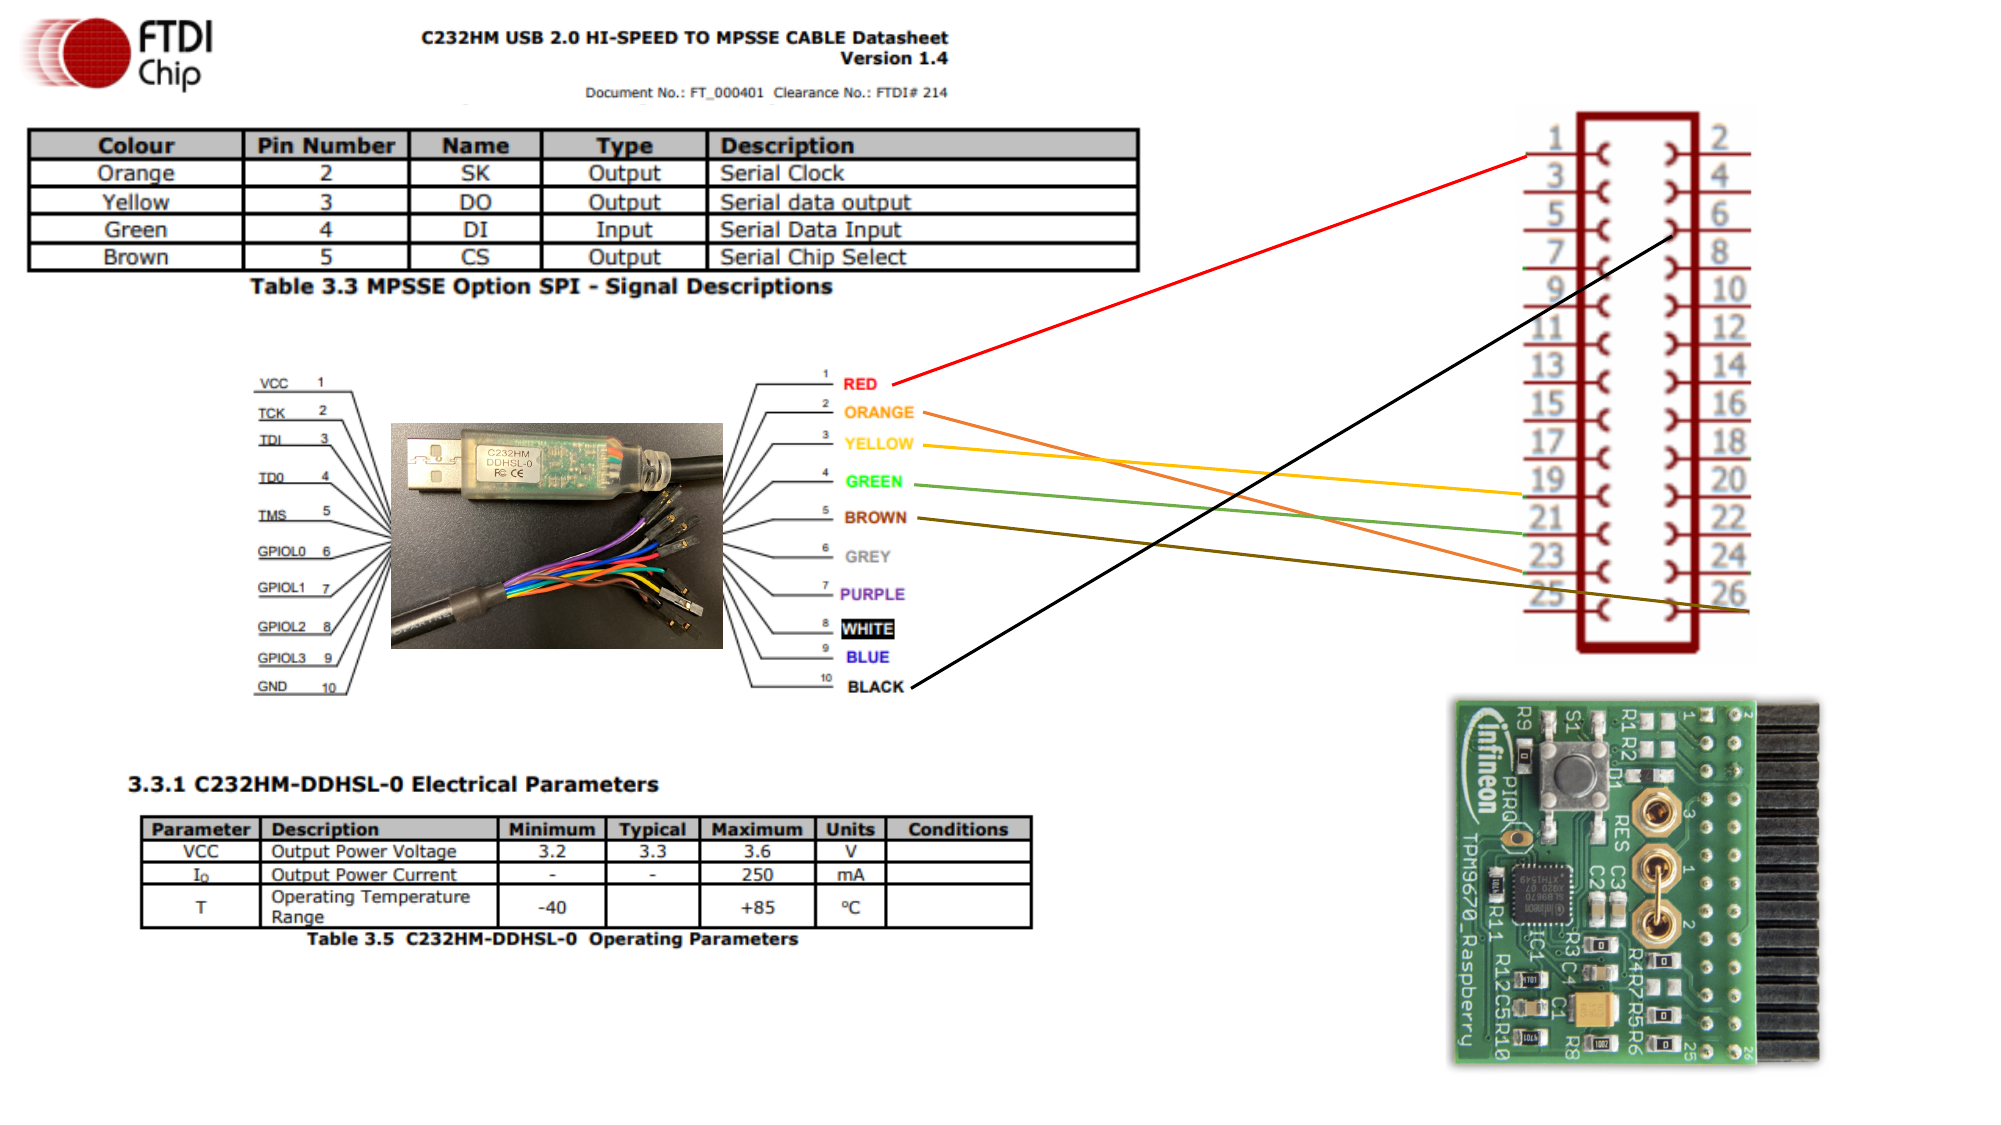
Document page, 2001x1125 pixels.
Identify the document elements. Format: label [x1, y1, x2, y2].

picture [1445, 693, 1828, 1076]
picture [1517, 104, 1918, 664]
text_box [1673, 517, 1747, 612]
picture [14, 11, 1156, 306]
text_box [911, 235, 1673, 689]
picture [246, 365, 923, 707]
text_box [891, 156, 1527, 386]
picture [120, 767, 1041, 954]
